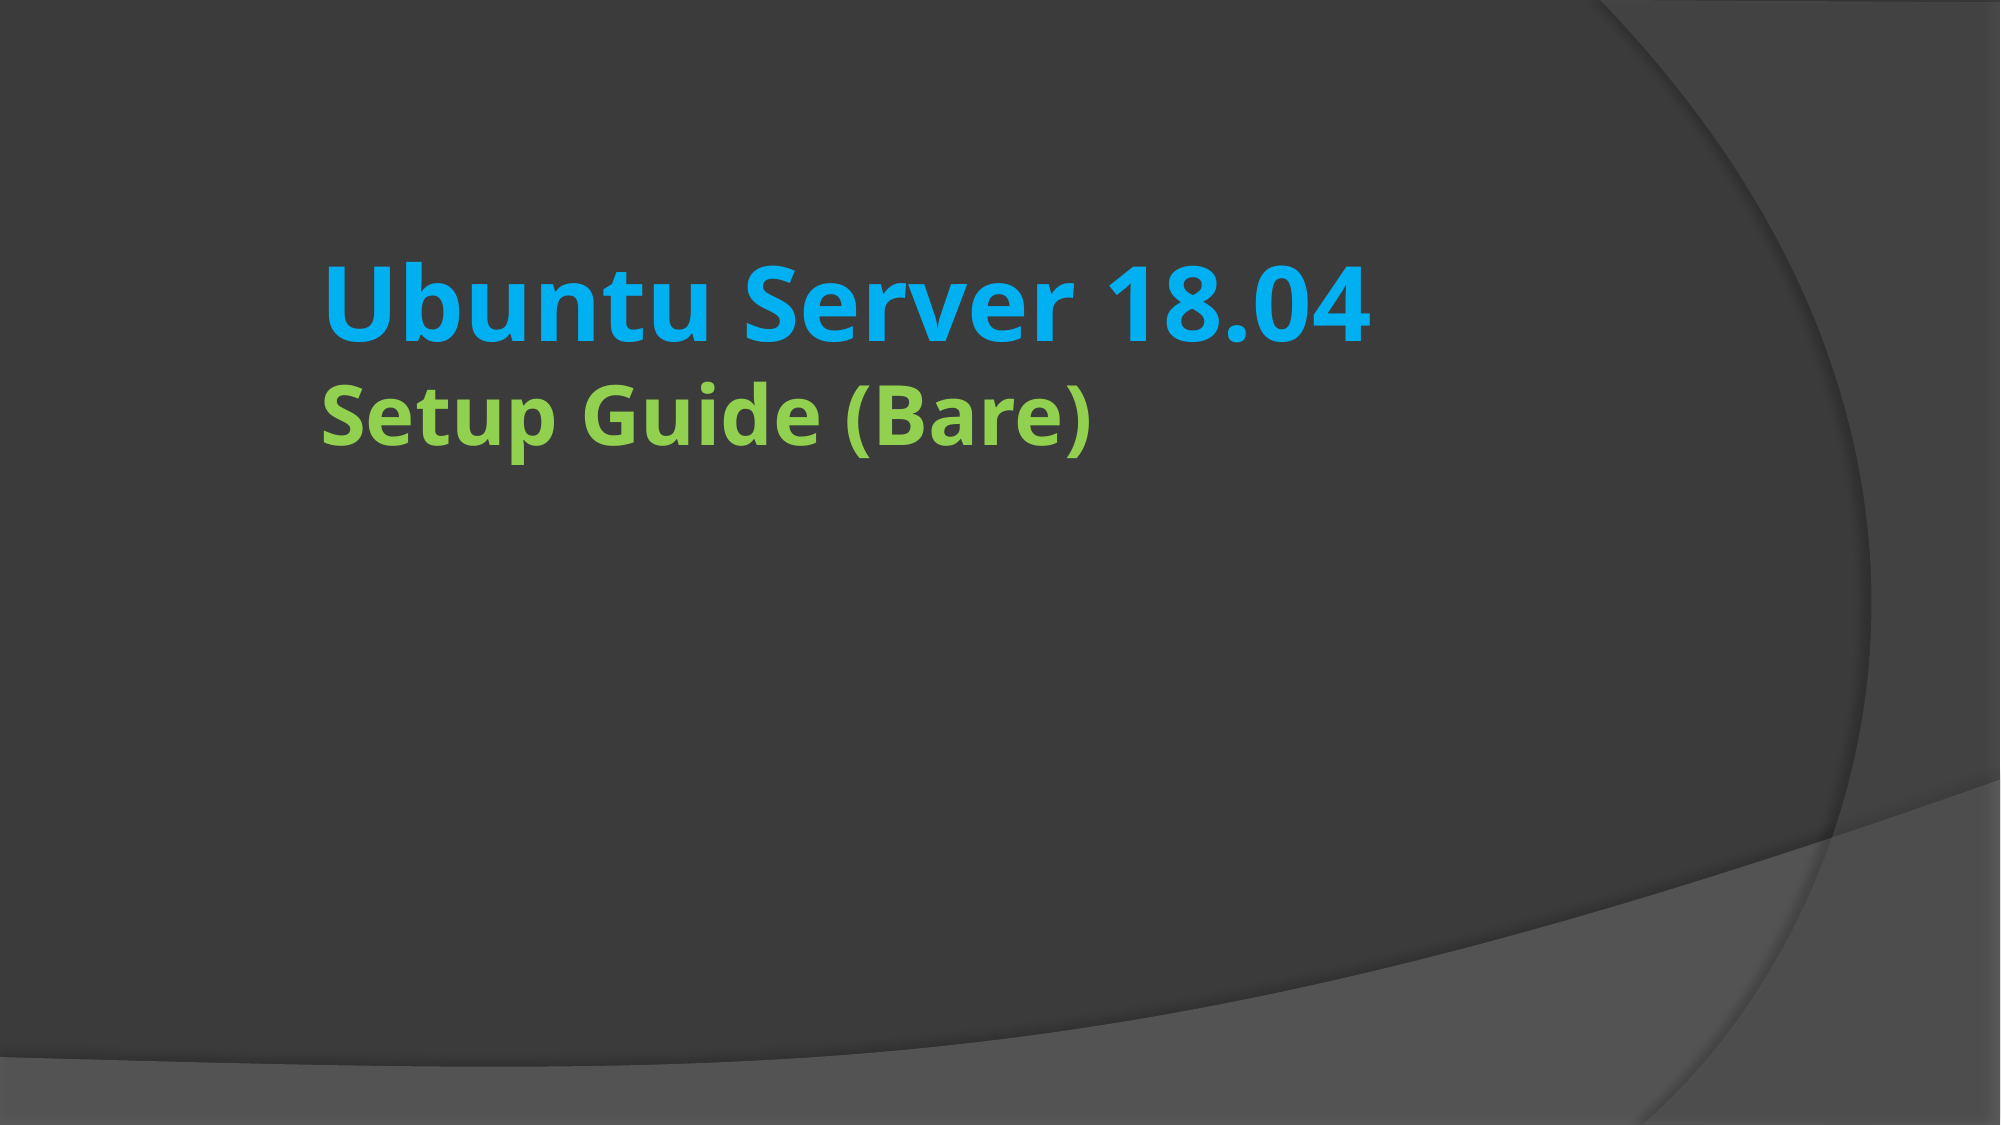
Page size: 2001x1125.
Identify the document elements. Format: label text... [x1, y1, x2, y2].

title Ubuntu Server 18.04 Setup Guide (Bare) [312, 24, 1738, 675]
